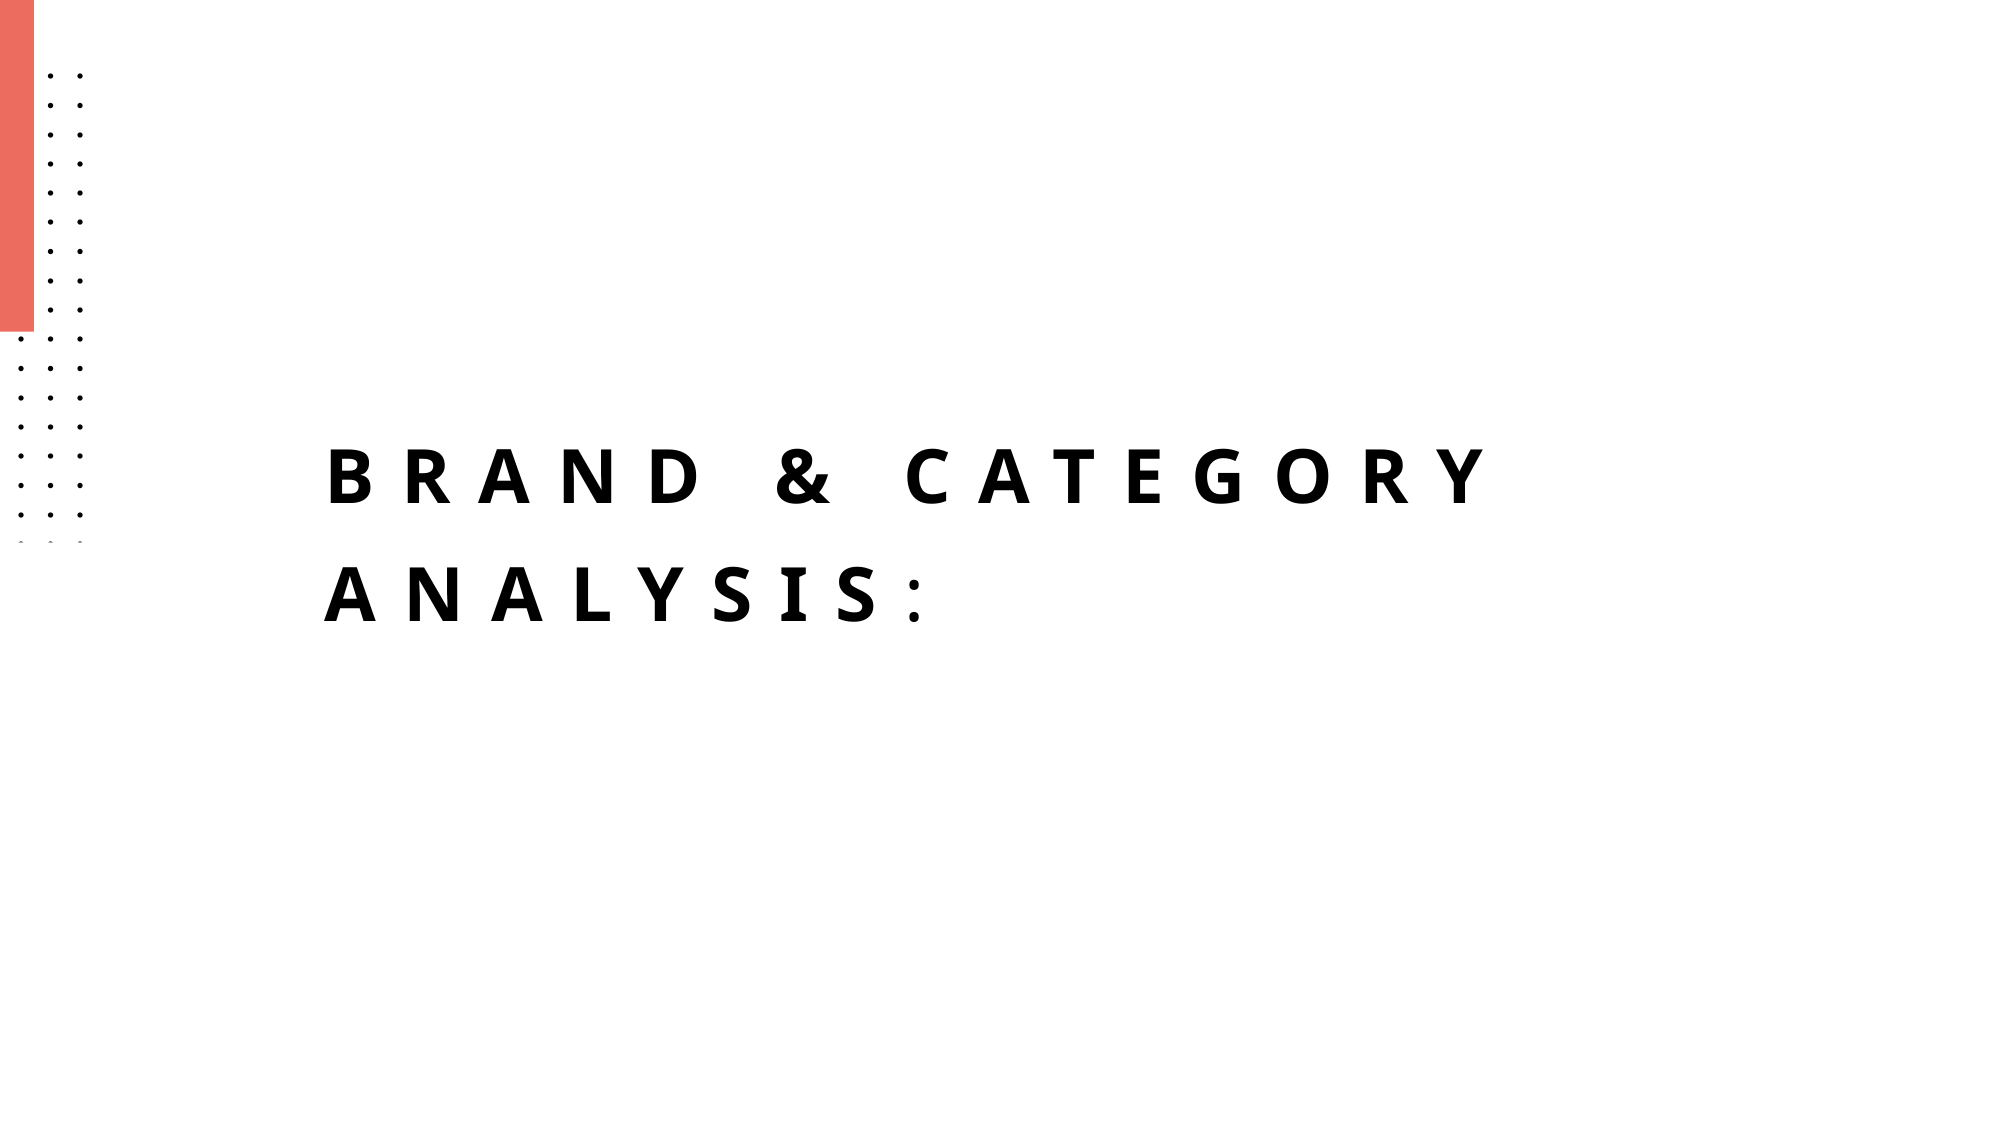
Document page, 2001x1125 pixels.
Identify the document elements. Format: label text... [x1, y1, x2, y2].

title Brand & Category Analysis: [309, 173, 1776, 644]
picture [6, 61, 94, 543]
